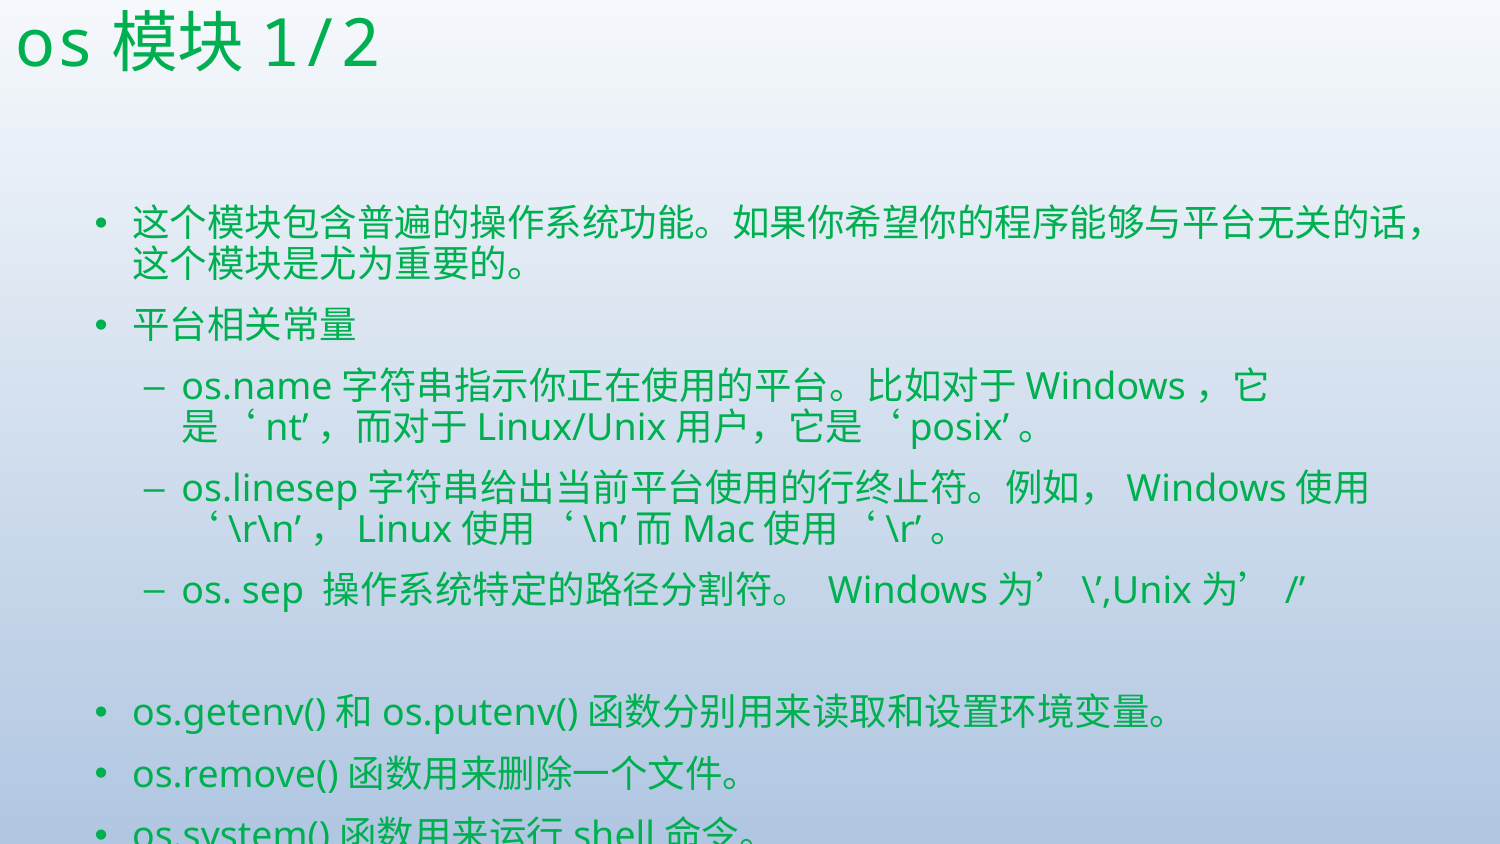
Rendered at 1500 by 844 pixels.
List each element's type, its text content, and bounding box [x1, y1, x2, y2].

slide_number [993, 681, 1257, 724]
title os模块1/2 [0, 8, 1125, 88]
list 这个模块包含普遍的操作系统功能。如果你希望你的程序能够与平台无关的话，这个模块是尤为重要的。 平台相关常量 os.name字符串指示你正在使用的平台。比如对于Windows，它是‘nt’，而对于Linux/Unix用户，它是‘posix’。 os.linesep字符串给出当前平台使用的行终止符。例如，Windows使用‘\r\n’，Linux使用‘\n’而Mac使用‘\r’。 os. sep 操作系统特定的路径分割符。 Windows为’\’,Unix为’/’ os.getenv()和os.putenv()函数分别用来读取和设置环境变量。 os.remove()函数用来删除一个文件。 os.system()函数用来运行shell命令。 [75, 196, 1425, 754]
